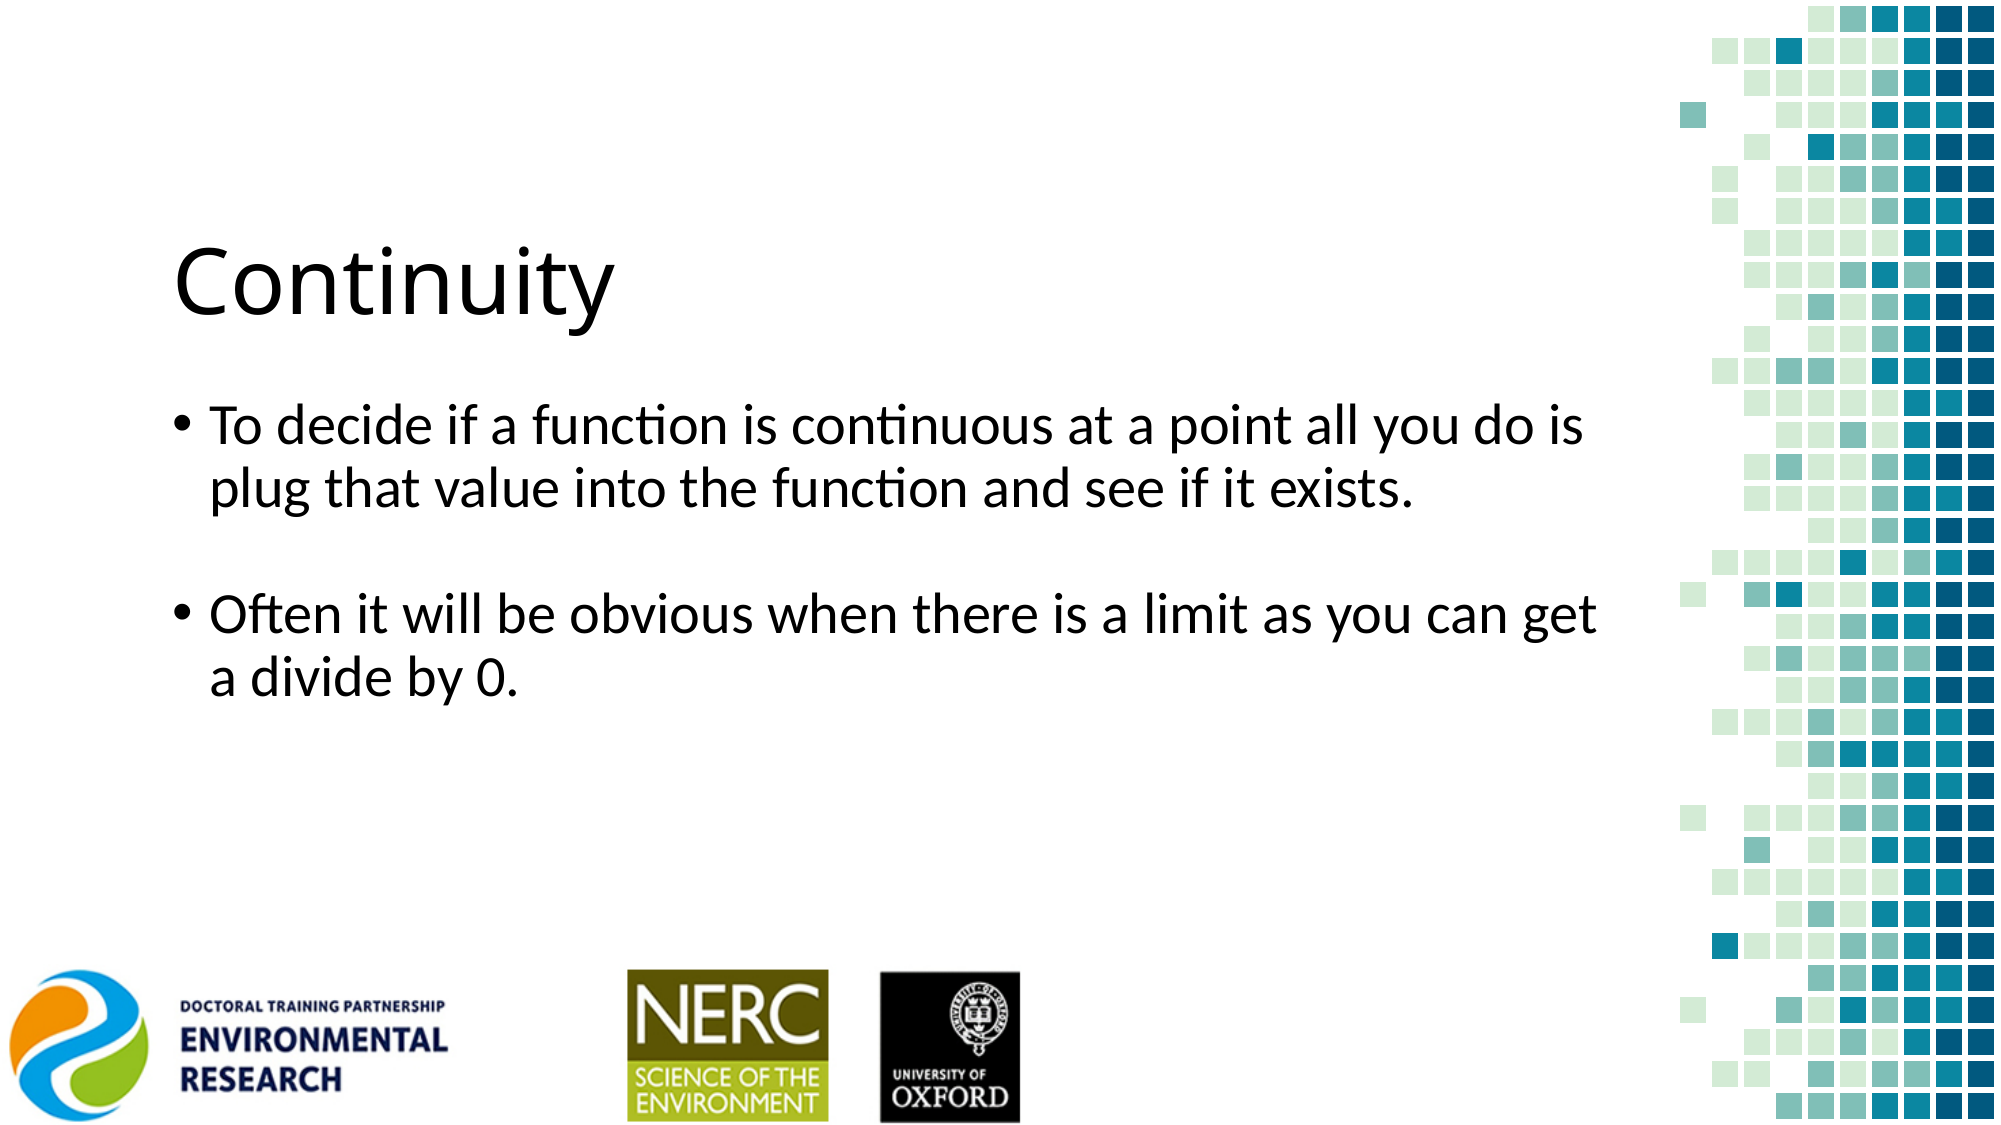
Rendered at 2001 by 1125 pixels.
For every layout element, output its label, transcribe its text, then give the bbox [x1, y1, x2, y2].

title Continuity [157, 161, 1636, 350]
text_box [0, 964, 1676, 1125]
